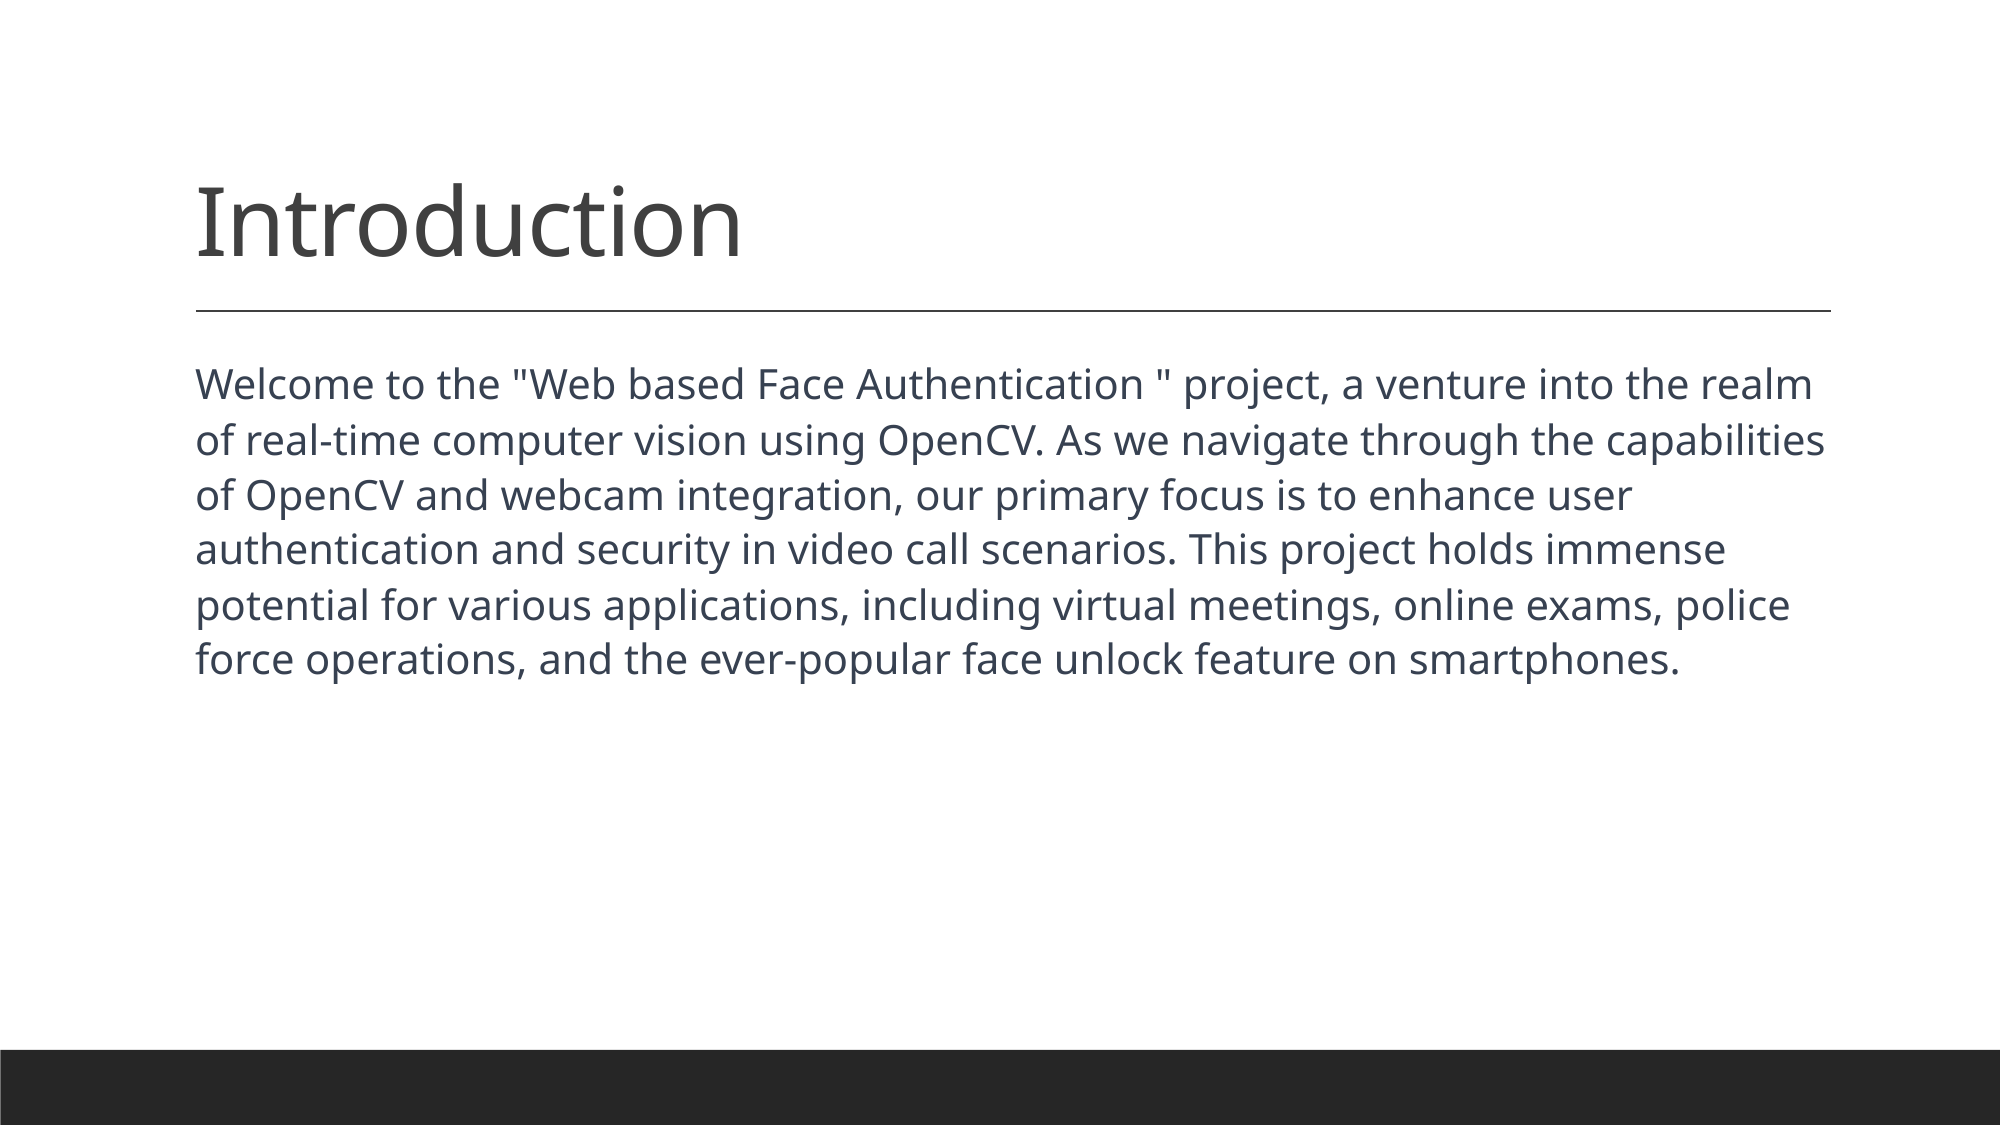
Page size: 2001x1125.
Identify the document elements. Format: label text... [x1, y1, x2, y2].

title Introduction [180, 47, 1830, 285]
list Welcome to the "Web based Face Authentication " project, a venture into the realm of real-time computer vision using OpenCV. As we navigate through the capabilities of OpenCV and webcam integration, our primary focus is to enhance user authentication and security in video call scenarios. This project holds immense potential for various applications, including virtual meetings, online exams, police force operations, and the ever-popular face unlock feature on smartphones. [180, 345, 1830, 963]
